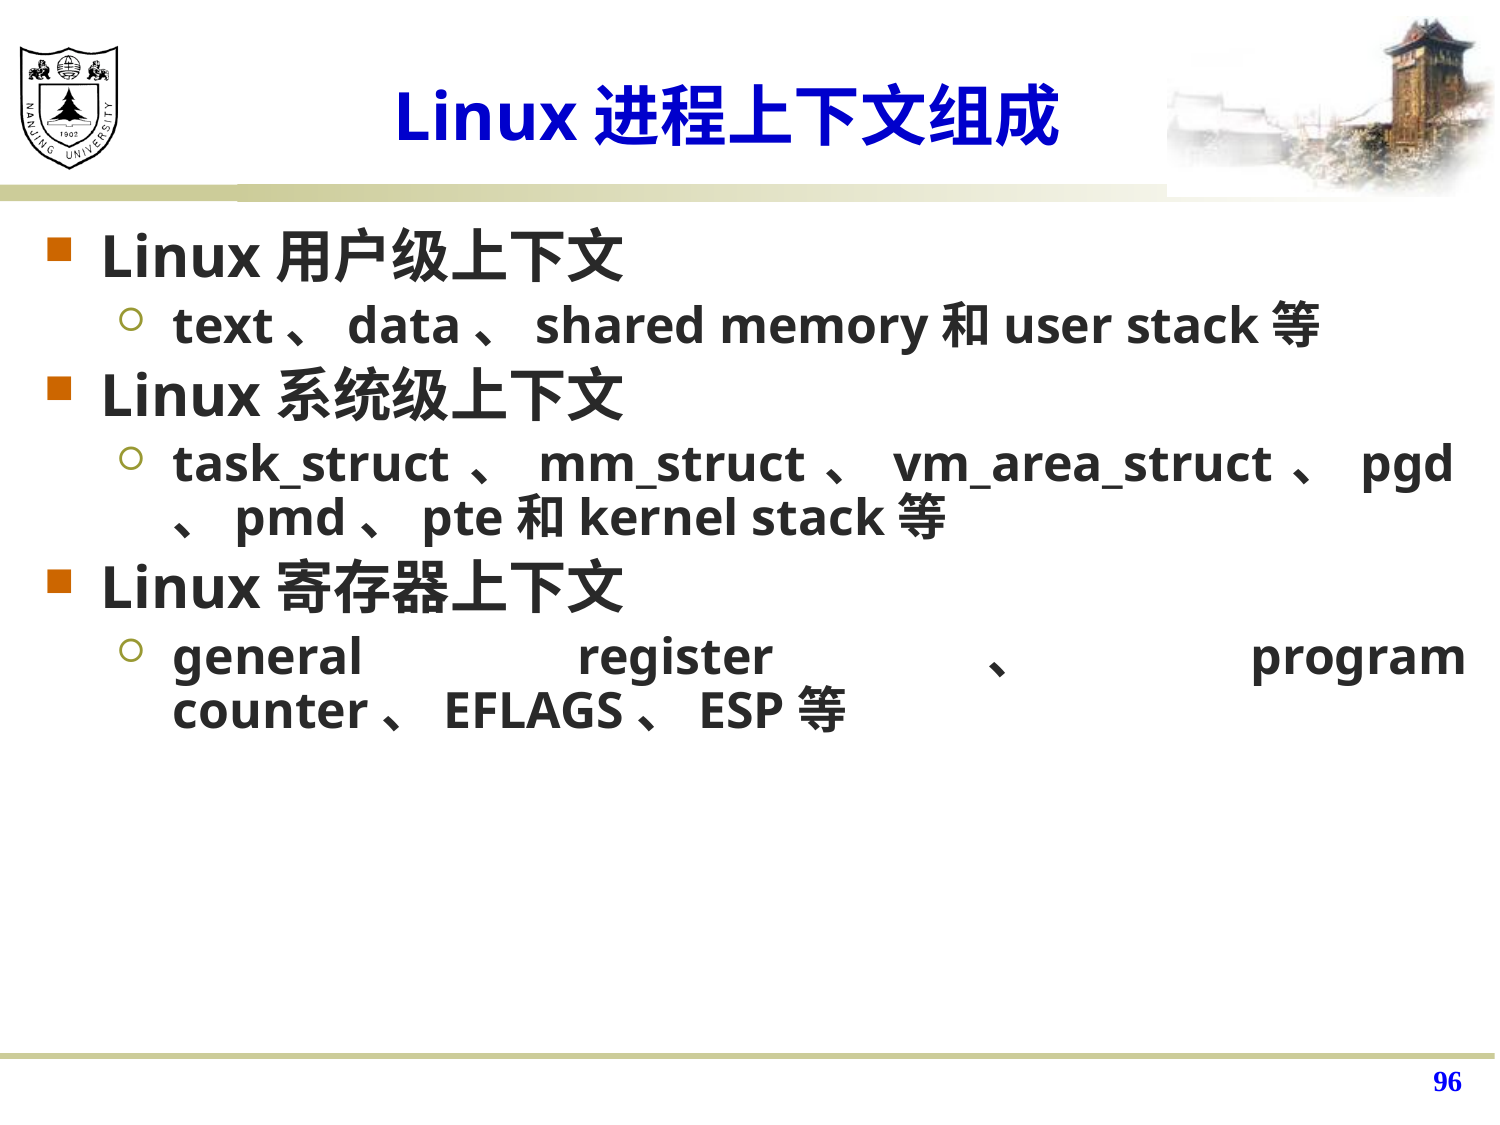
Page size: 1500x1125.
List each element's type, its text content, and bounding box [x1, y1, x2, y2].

picture [14, 42, 124, 173]
picture [0, 1053, 1495, 1059]
text_box Linux用户级上下文 text、data、shared memory和user stack等 Linux系统级上下文 task_struct、mm_struct、vm_area_struct、pgd、pmd、pte和kernel stack等 Linux寄存器上下文 general register、program counter、EFLAGS、ESP等 [29, 219, 1483, 1035]
slide_number 96 [1399, 1054, 1496, 1125]
picture [1167, 16, 1495, 197]
text_box Linux进程上下文组成 [123, 66, 1331, 161]
